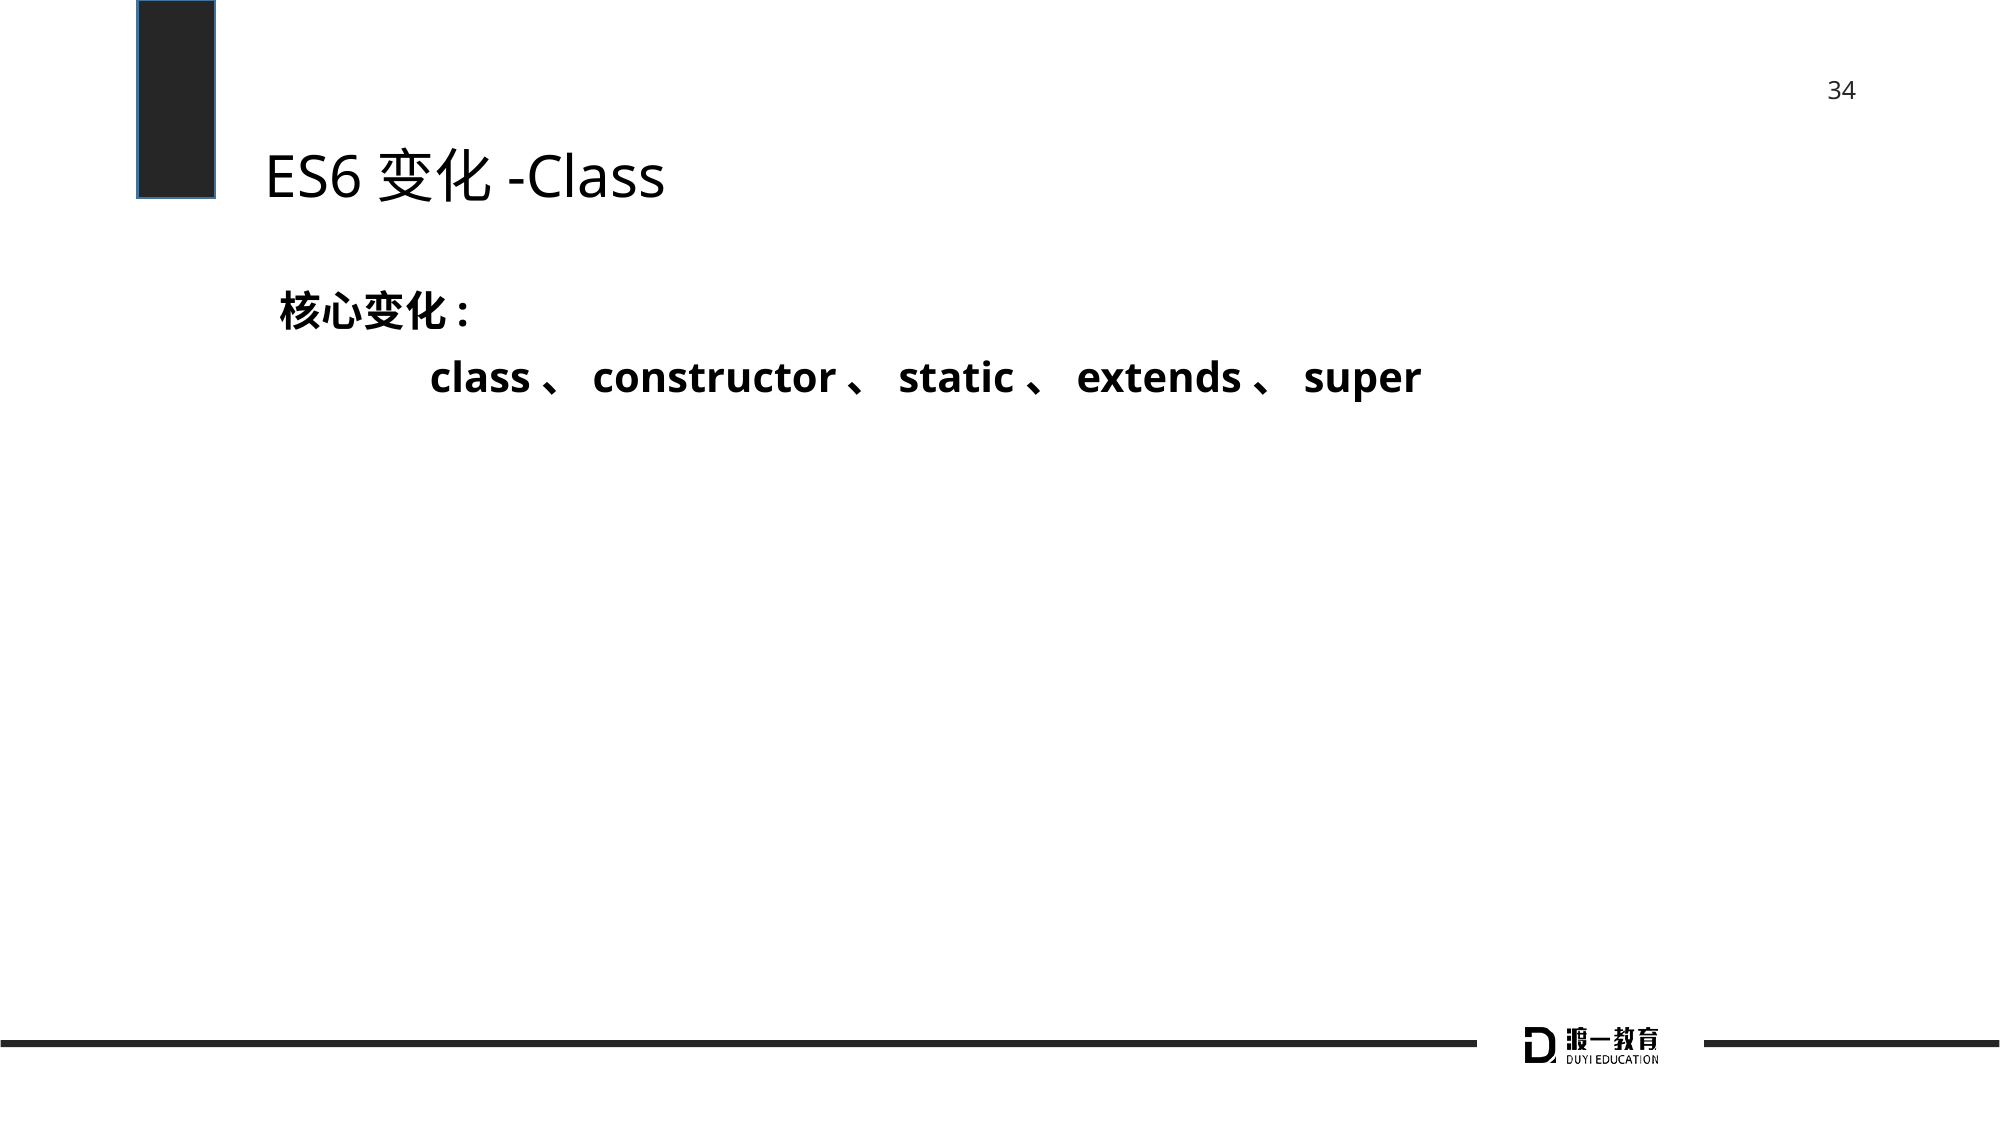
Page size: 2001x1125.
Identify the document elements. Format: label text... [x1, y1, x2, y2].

picture [1502, 1049, 1679, 1081]
title ES6变化-Class [249, 93, 1750, 218]
subtitle 核心变化: class、constructor、static、extends、super [249, 275, 1750, 1049]
